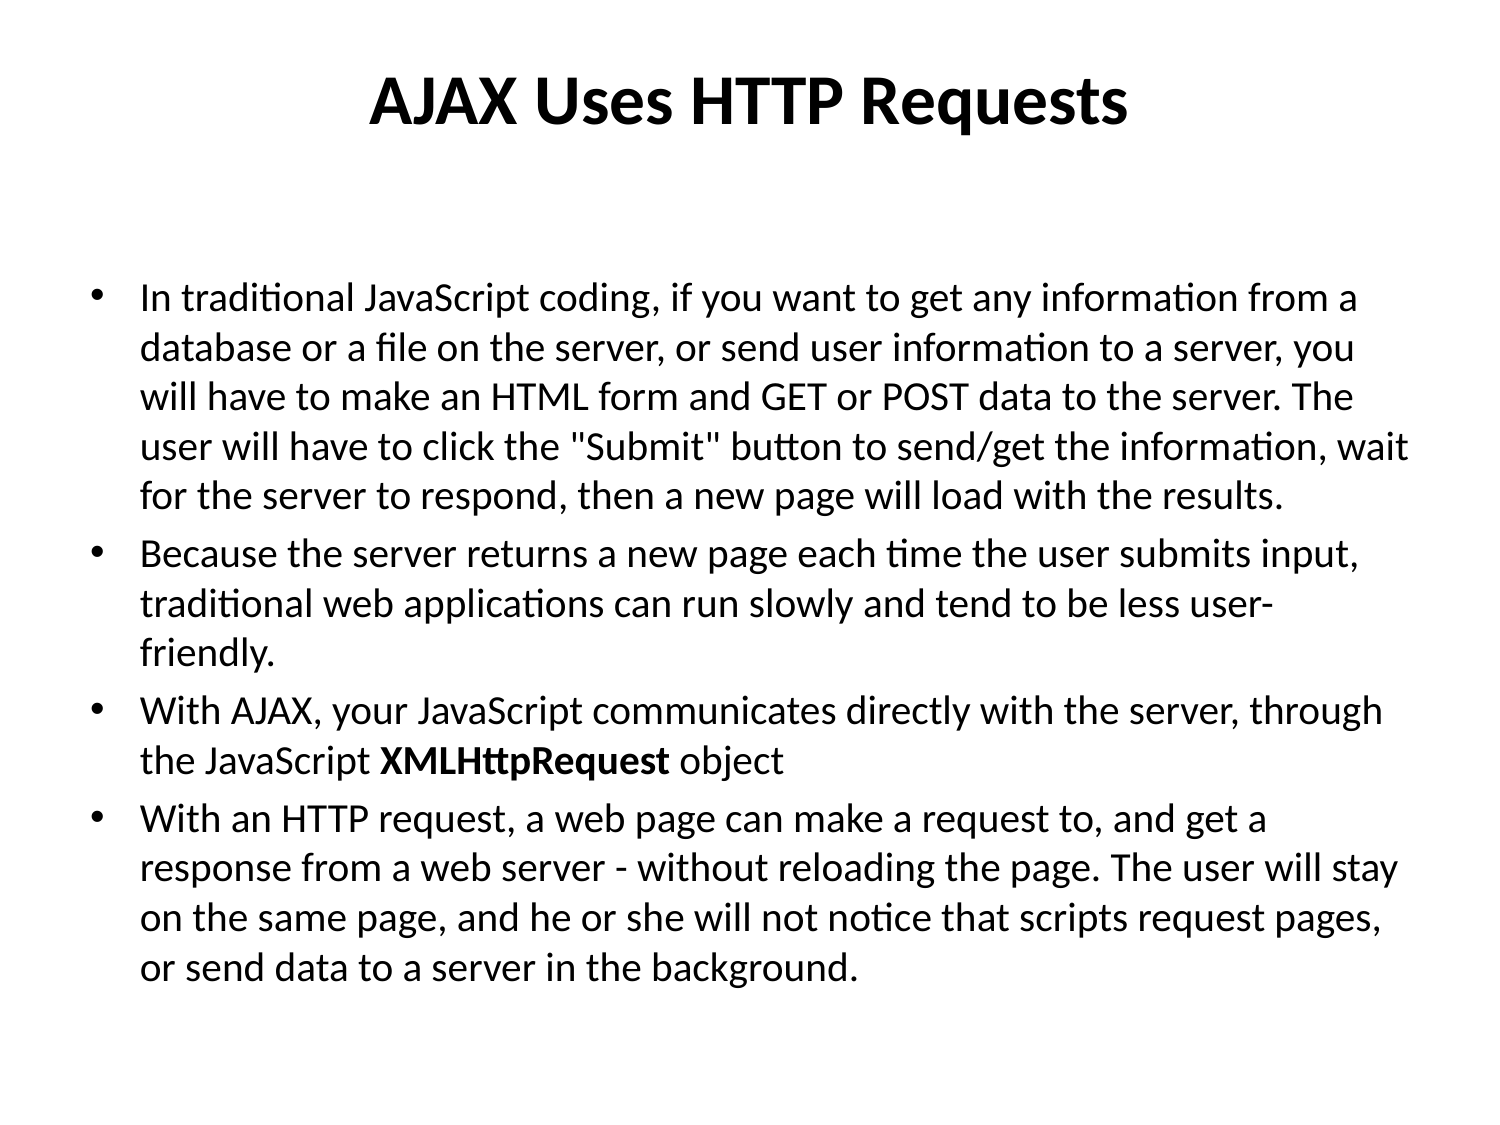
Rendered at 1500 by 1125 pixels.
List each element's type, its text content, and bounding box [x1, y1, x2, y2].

list In traditional JavaScript coding, if you want to get any information from a database or a file on the server, or send user information to a server, you will have to make an HTML form and GET or POST data to the server. The user will have to click the "Submit" button to send/get the information, wait for the server to respond, then a new page will load with the results. Because the server returns a new page each time the user submits input, traditional web applications can run slowly and tend to be less user-friendly. With AJAX, your JavaScript communicates directly with the server, through the JavaScript XMLHttpRequest object With an HTTP request, a web page can make a request to, and get a response from a web server - without reloading the page. The user will stay on the same page, and he or she will not notice that scripts request pages, or send data to a server in the background. [75, 262, 1425, 1005]
title AJAX Uses HTTP Requests [75, 45, 1425, 233]
